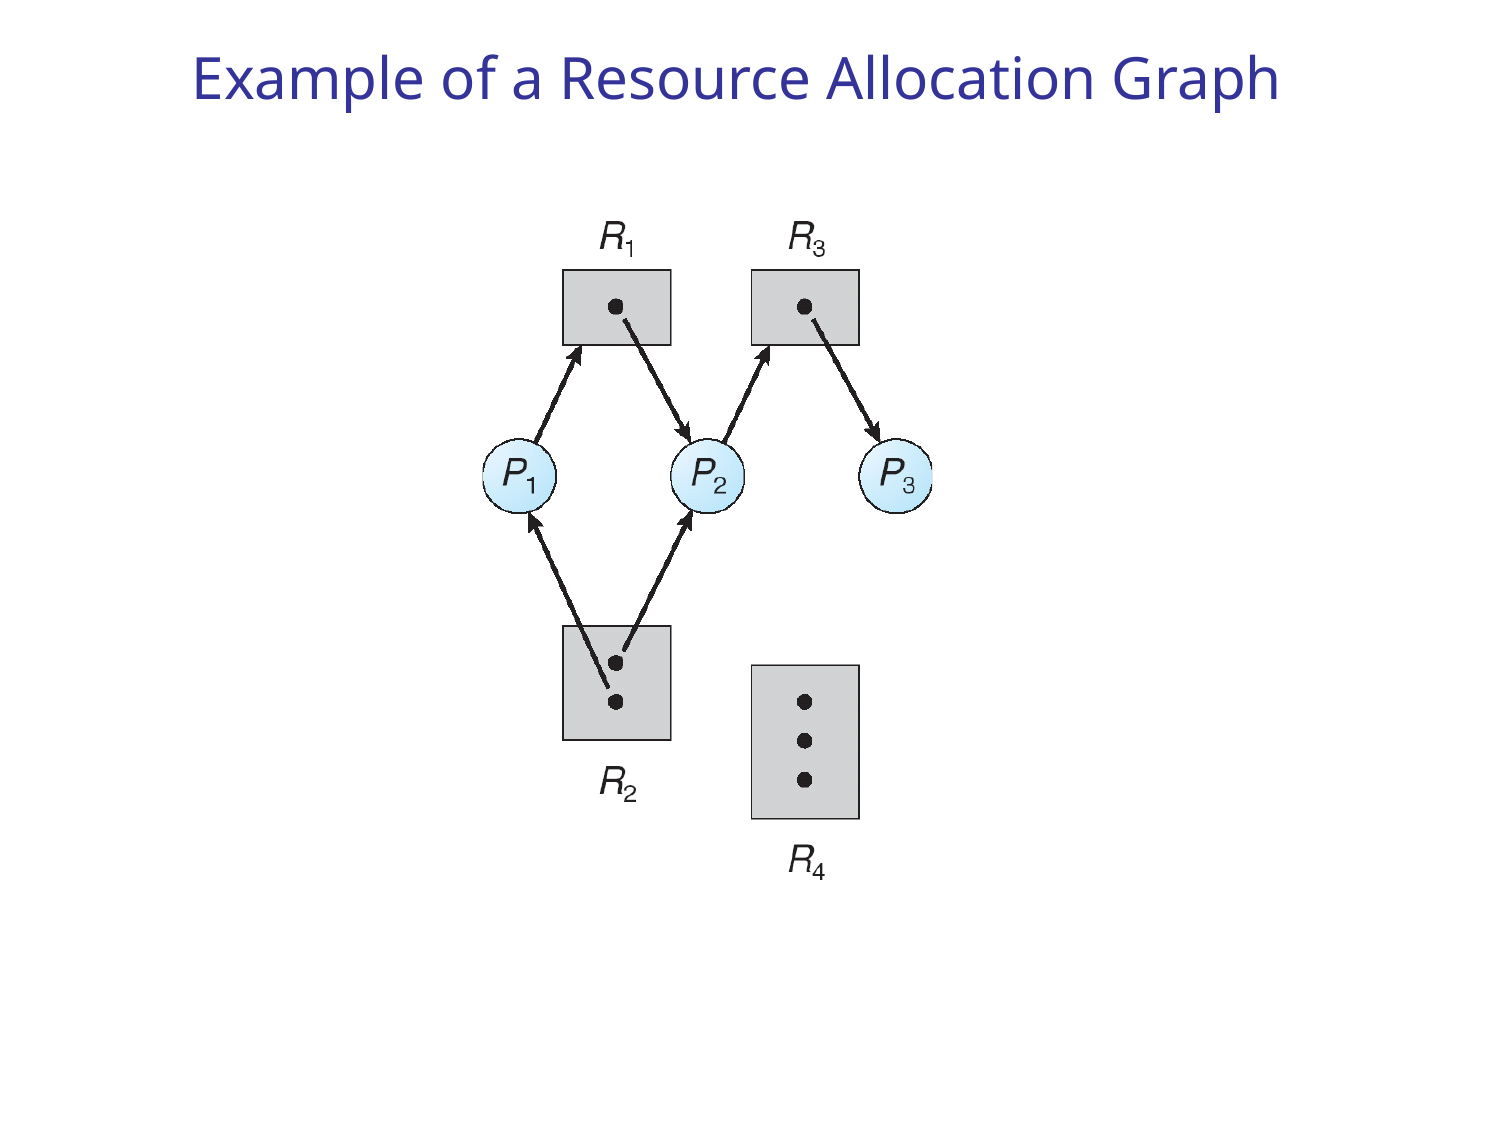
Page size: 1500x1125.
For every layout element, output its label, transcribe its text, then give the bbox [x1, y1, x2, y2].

title Example of a Resource Allocation Graph [176, 34, 1500, 119]
picture [482, 215, 933, 882]
